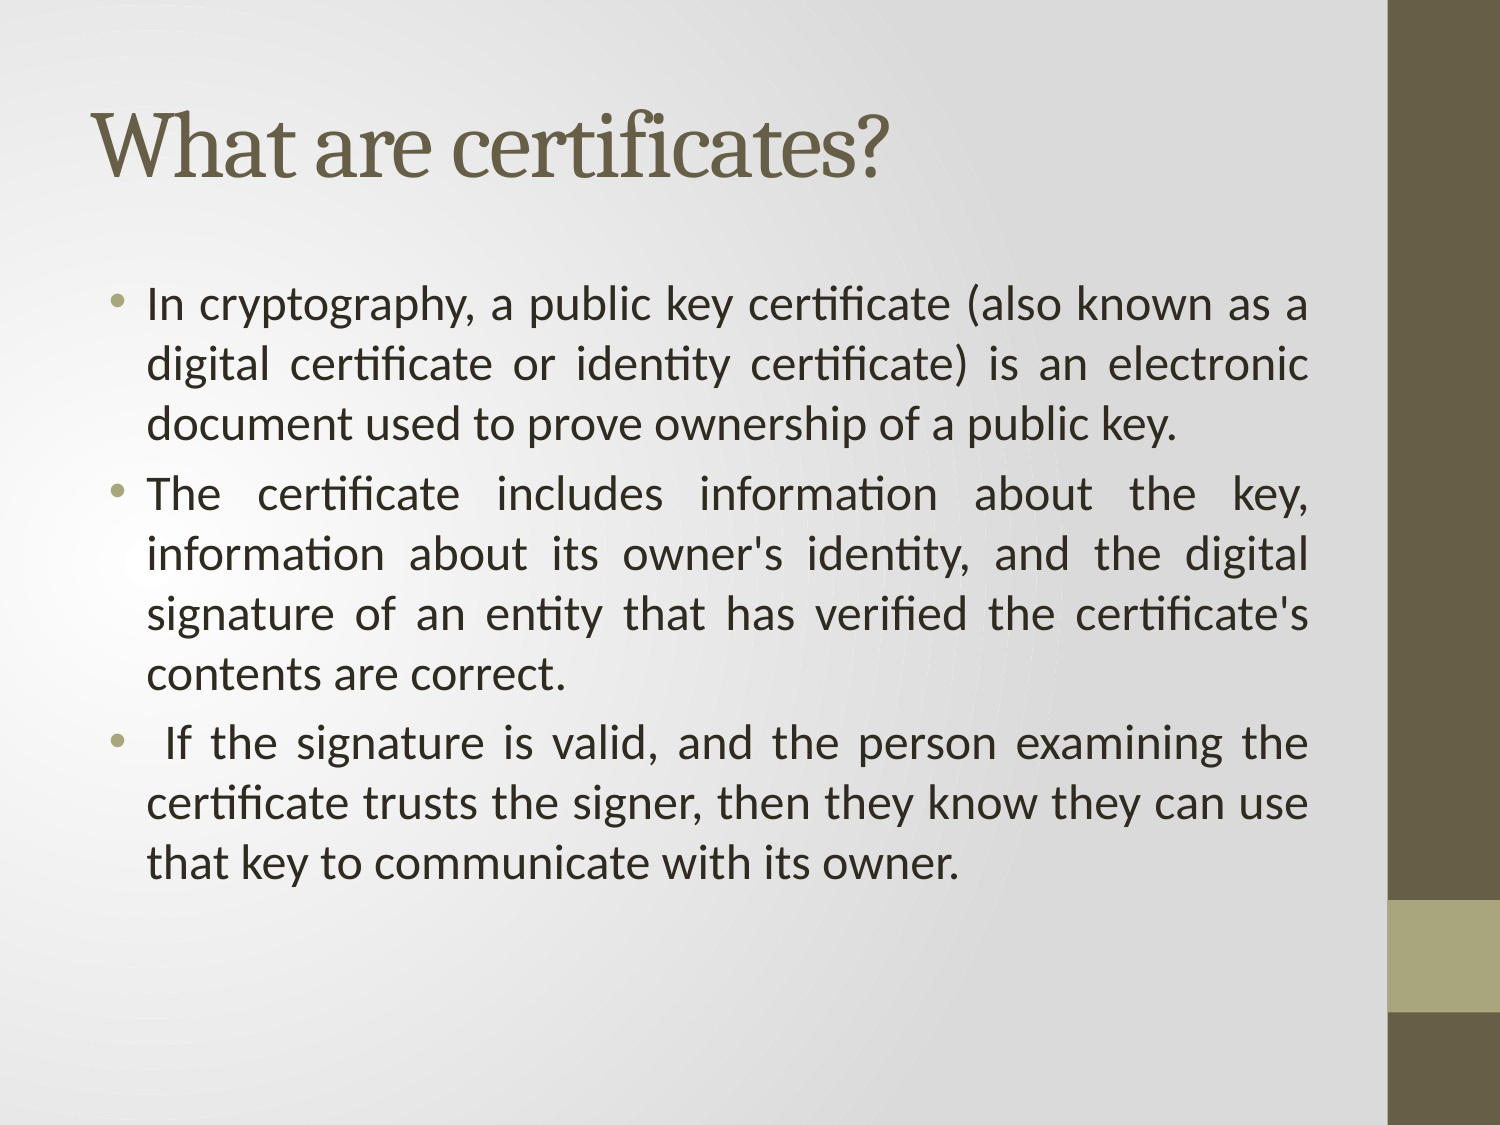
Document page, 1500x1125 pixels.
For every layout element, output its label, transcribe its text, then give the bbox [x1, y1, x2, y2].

title What are certificates? [75, 45, 1325, 233]
list In cryptography, a public key certificate (also known as a digital certificate or identity certificate) is an electronic document used to prove ownership of a public key. The certificate includes information about the key, information about its owner's identity, and the digital signature of an entity that has verified the certificate's contents are correct. If the signature is valid, and the person examining the certificate trusts the signer, then they know they can use that key to communicate with its owner. [75, 262, 1325, 1050]
